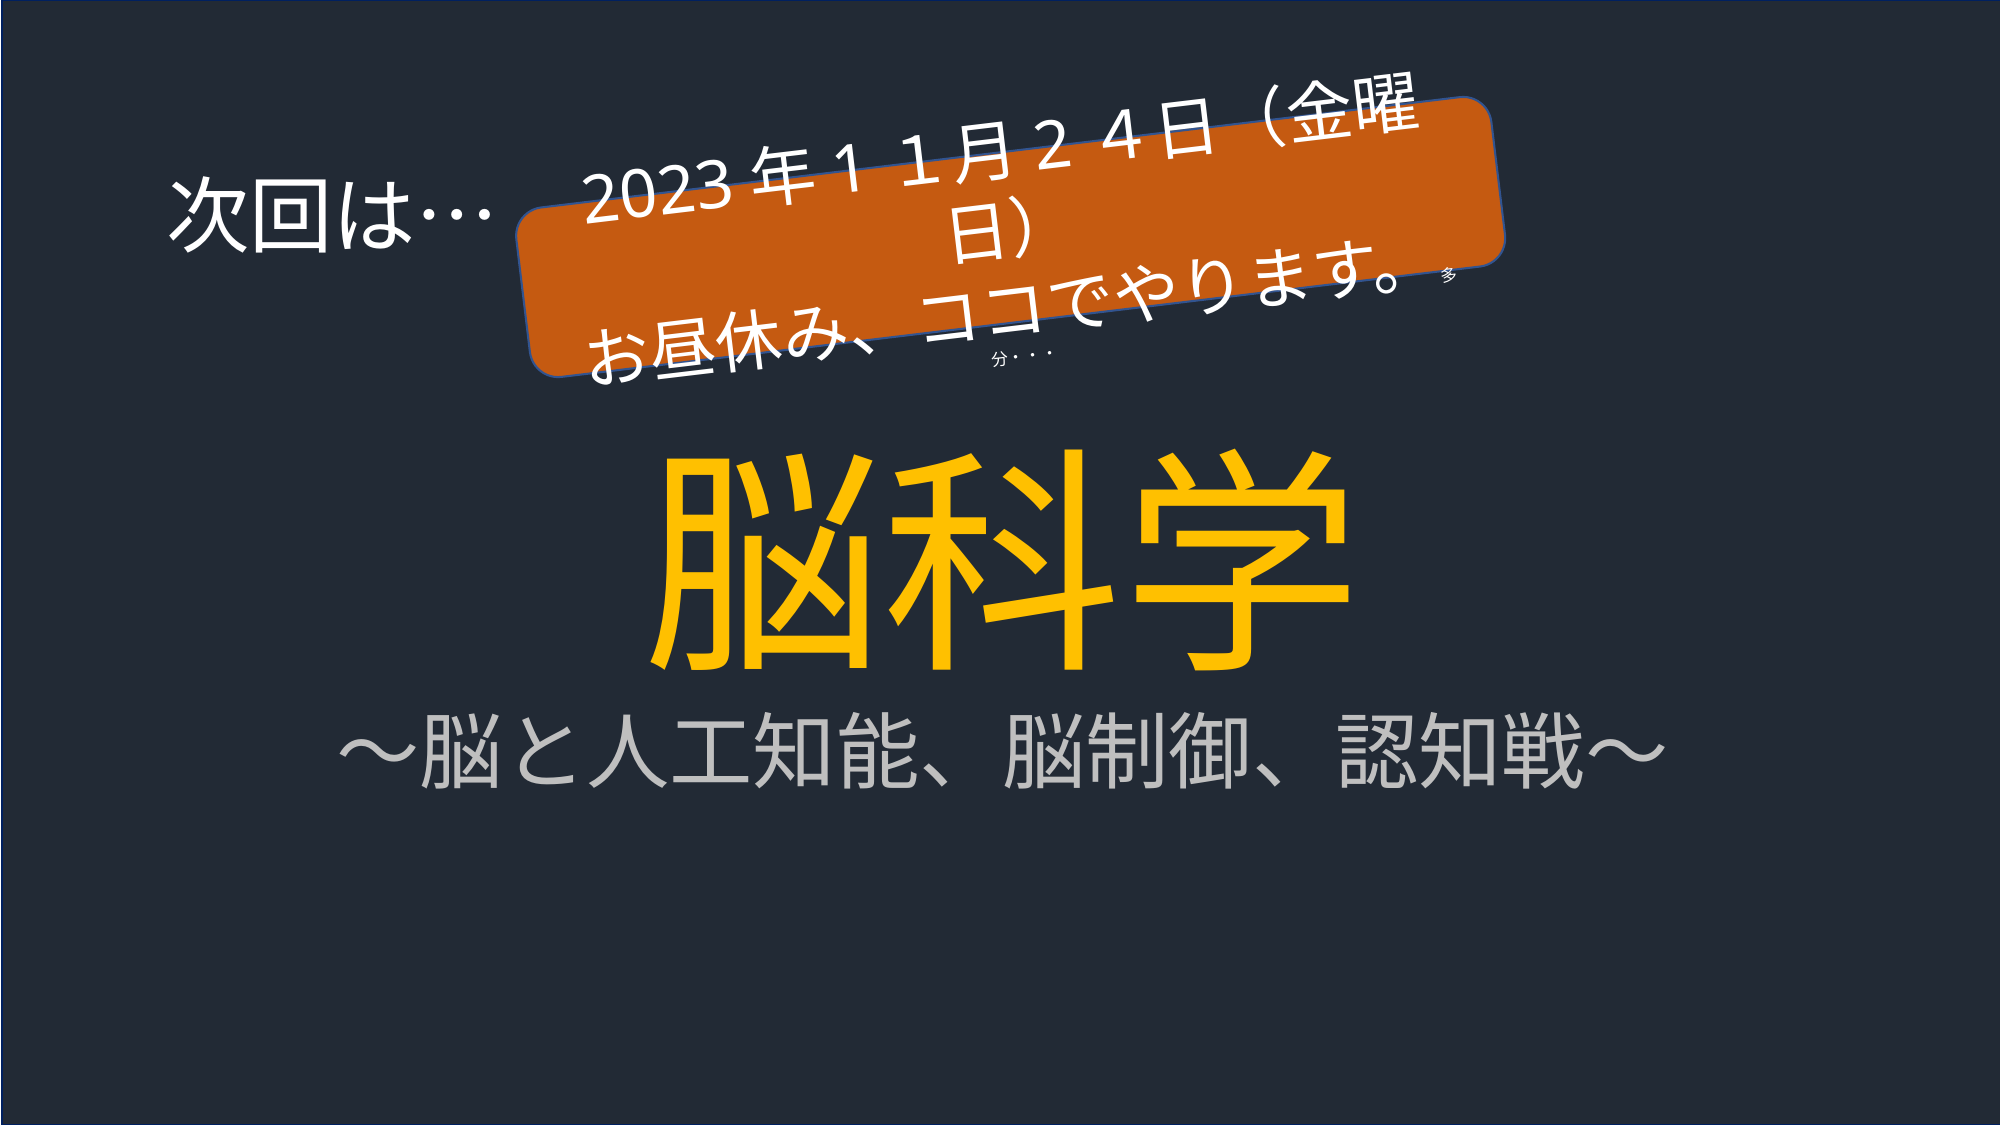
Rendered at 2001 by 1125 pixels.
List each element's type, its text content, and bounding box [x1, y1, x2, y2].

text_box 脳科学 ～脳と人工知能、脳制御、認知戦～ [5, 404, 2000, 807]
text_box 2023年1１月2４日（金曜日） お昼休み、ココでやります。多分・・・ [519, 95, 1507, 379]
text_box [1, 0, 2000, 1125]
text_box 次回は… [151, 155, 580, 271]
